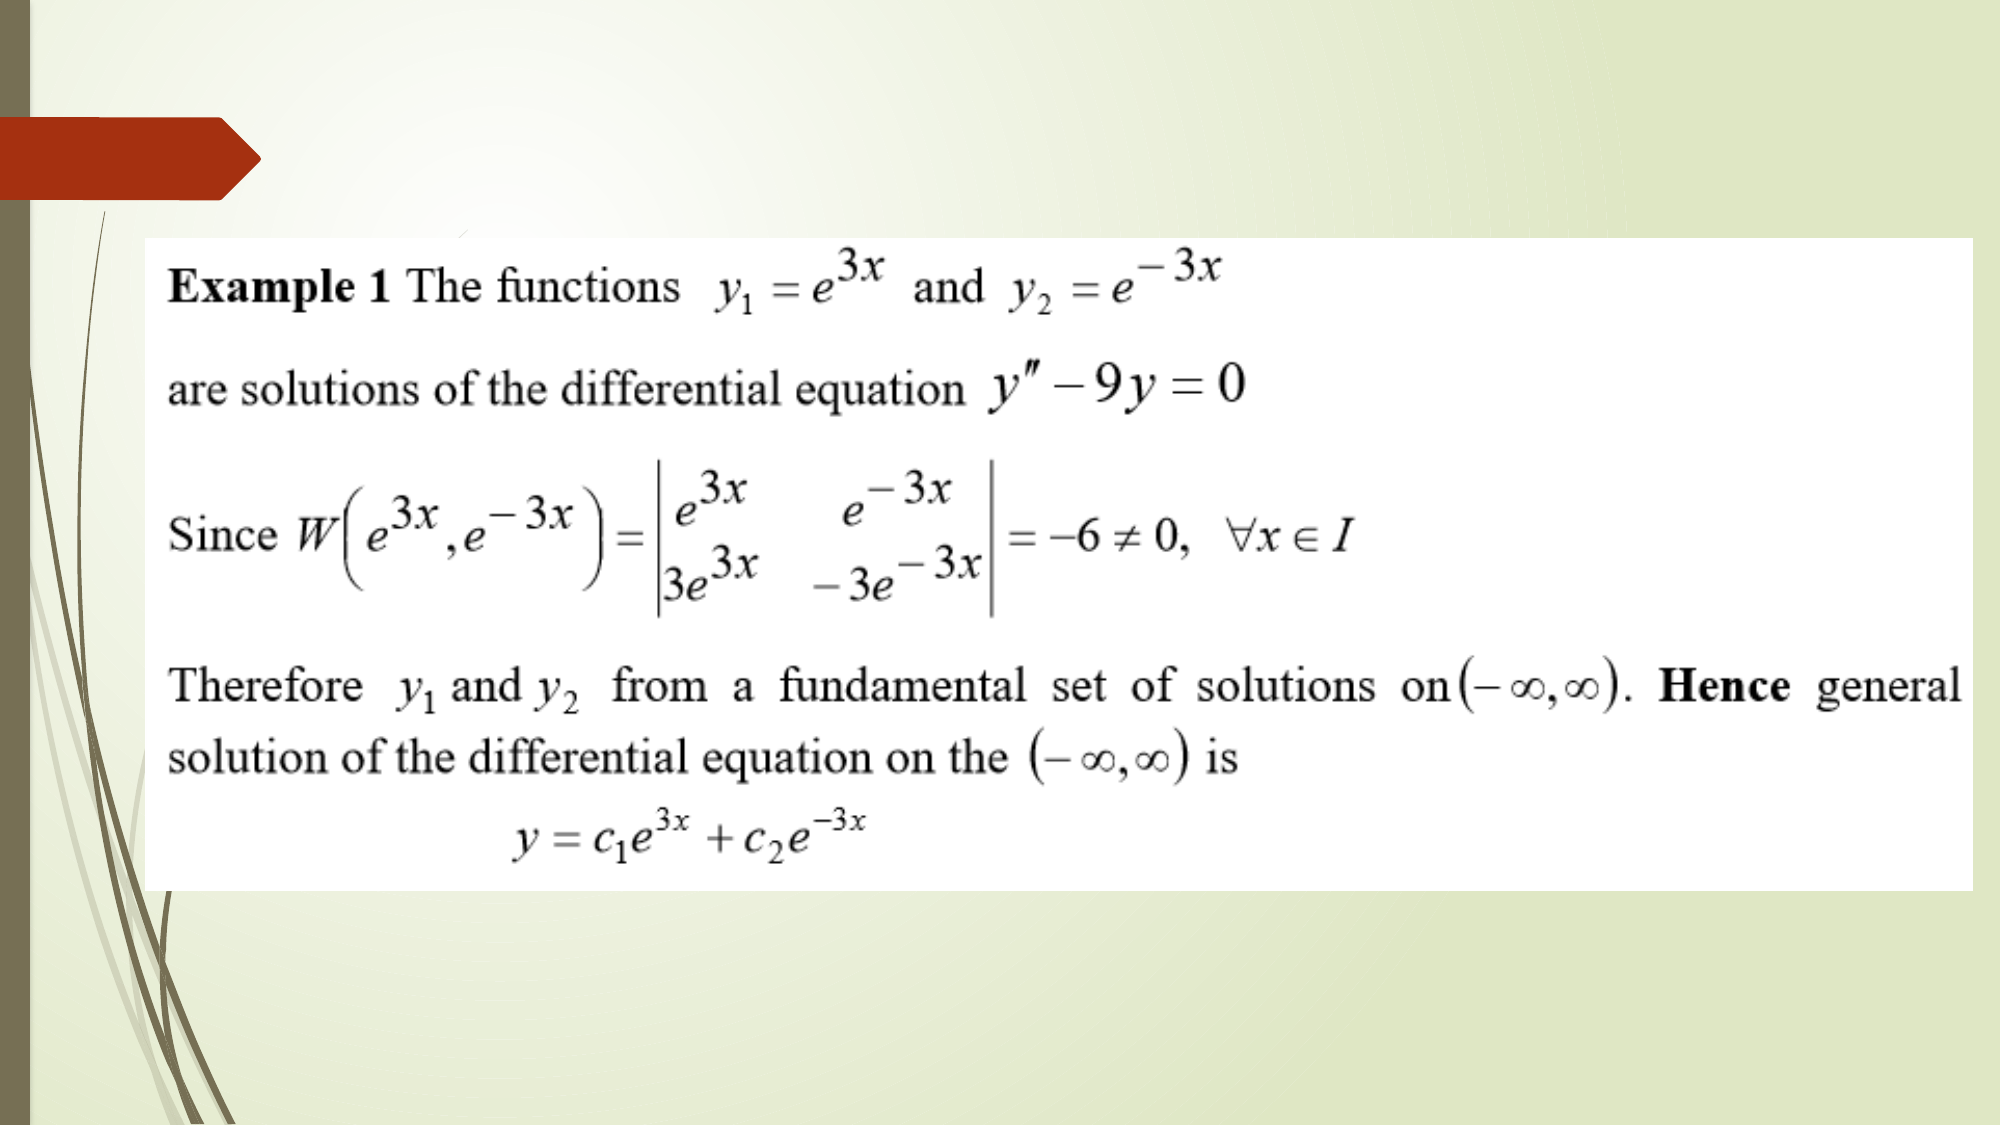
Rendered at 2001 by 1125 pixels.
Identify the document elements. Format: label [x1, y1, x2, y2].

picture [145, 238, 1973, 891]
